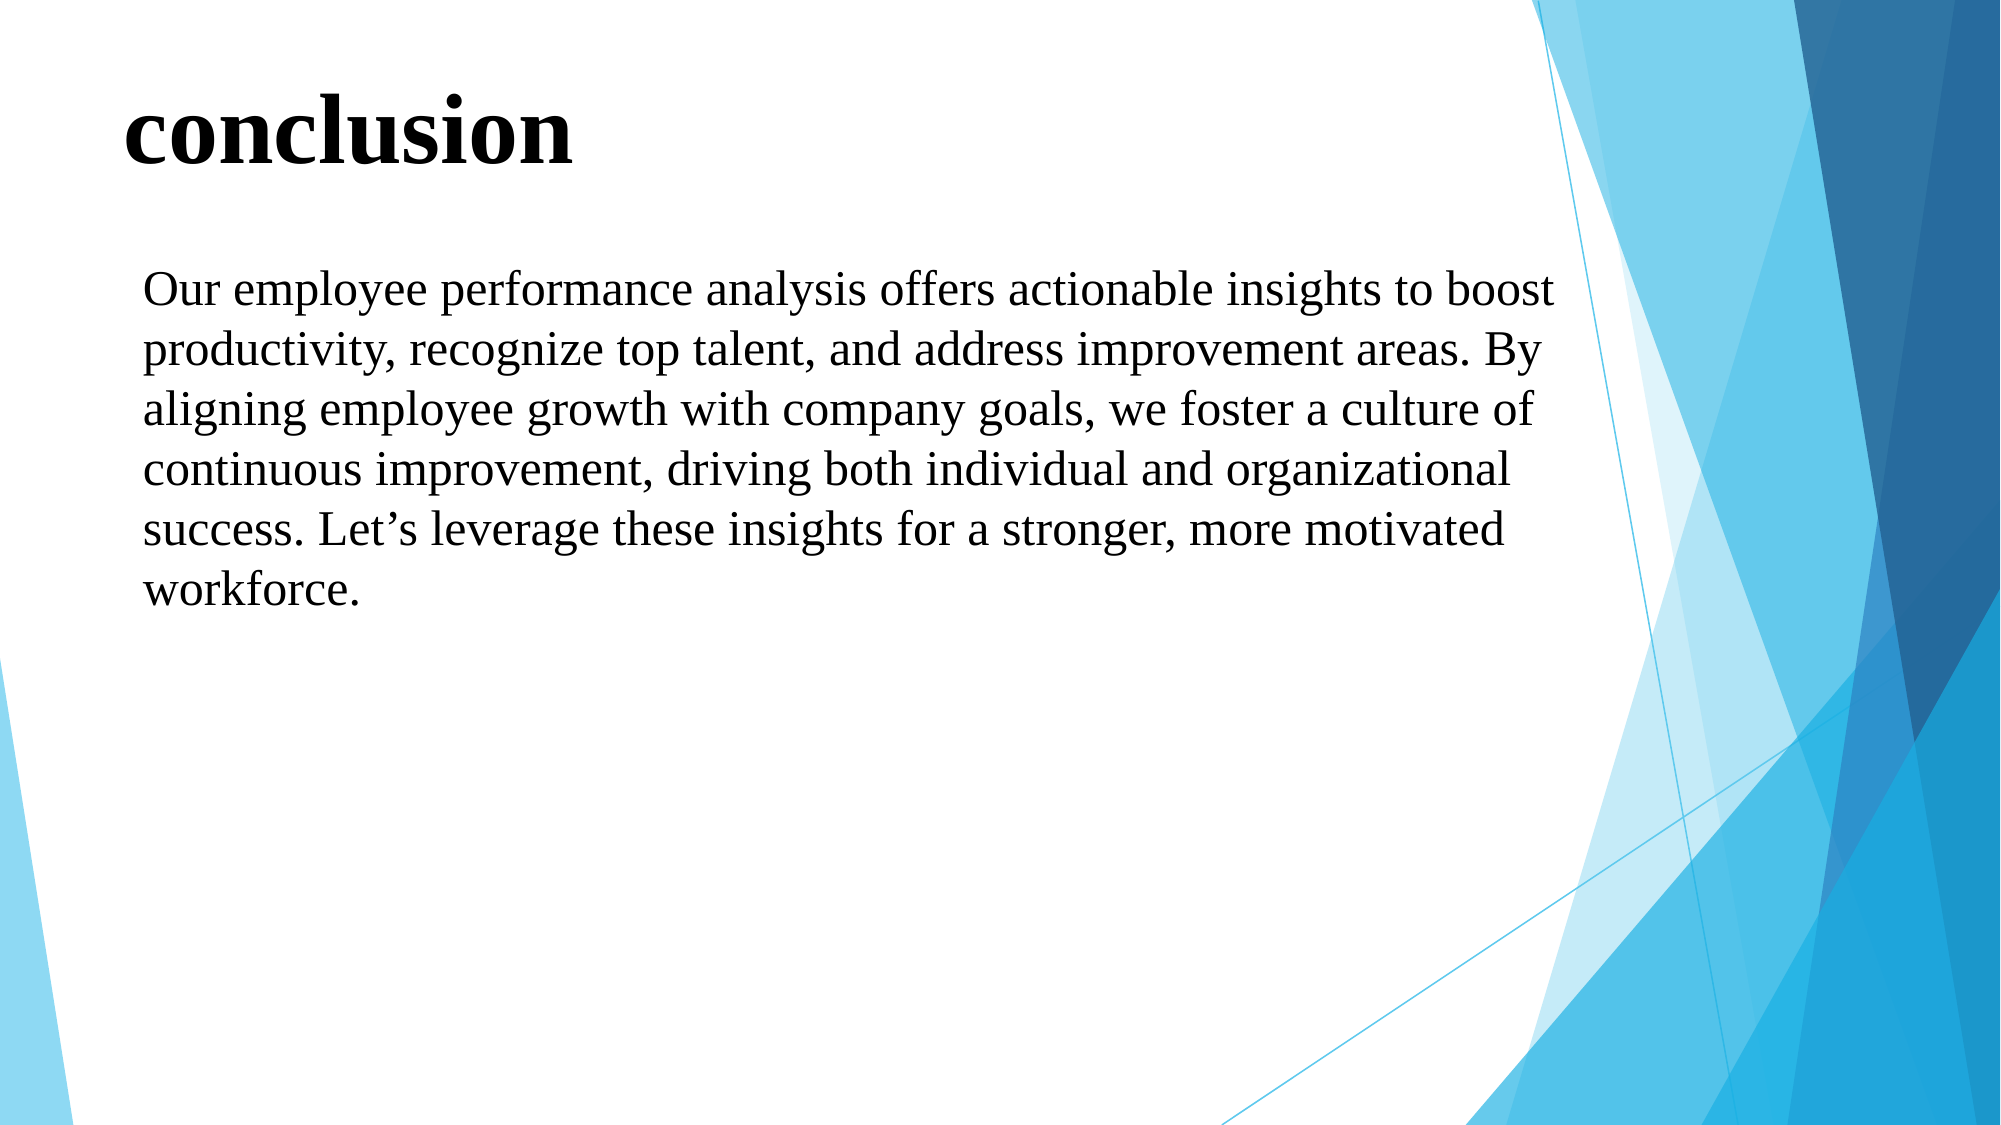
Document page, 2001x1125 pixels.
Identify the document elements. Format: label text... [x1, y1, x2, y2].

text_box Our employee performance analysis offers actionable insights to boost productivity, recognize top talent, and address improvement areas. By aligning employee growth with company goals, we foster a culture of continuous improvement, driving both individual and organizational success. Let’s leverage these insights for a stronger, more motivated workforce. [128, 247, 1688, 623]
title conclusion [123, 63, 1877, 182]
